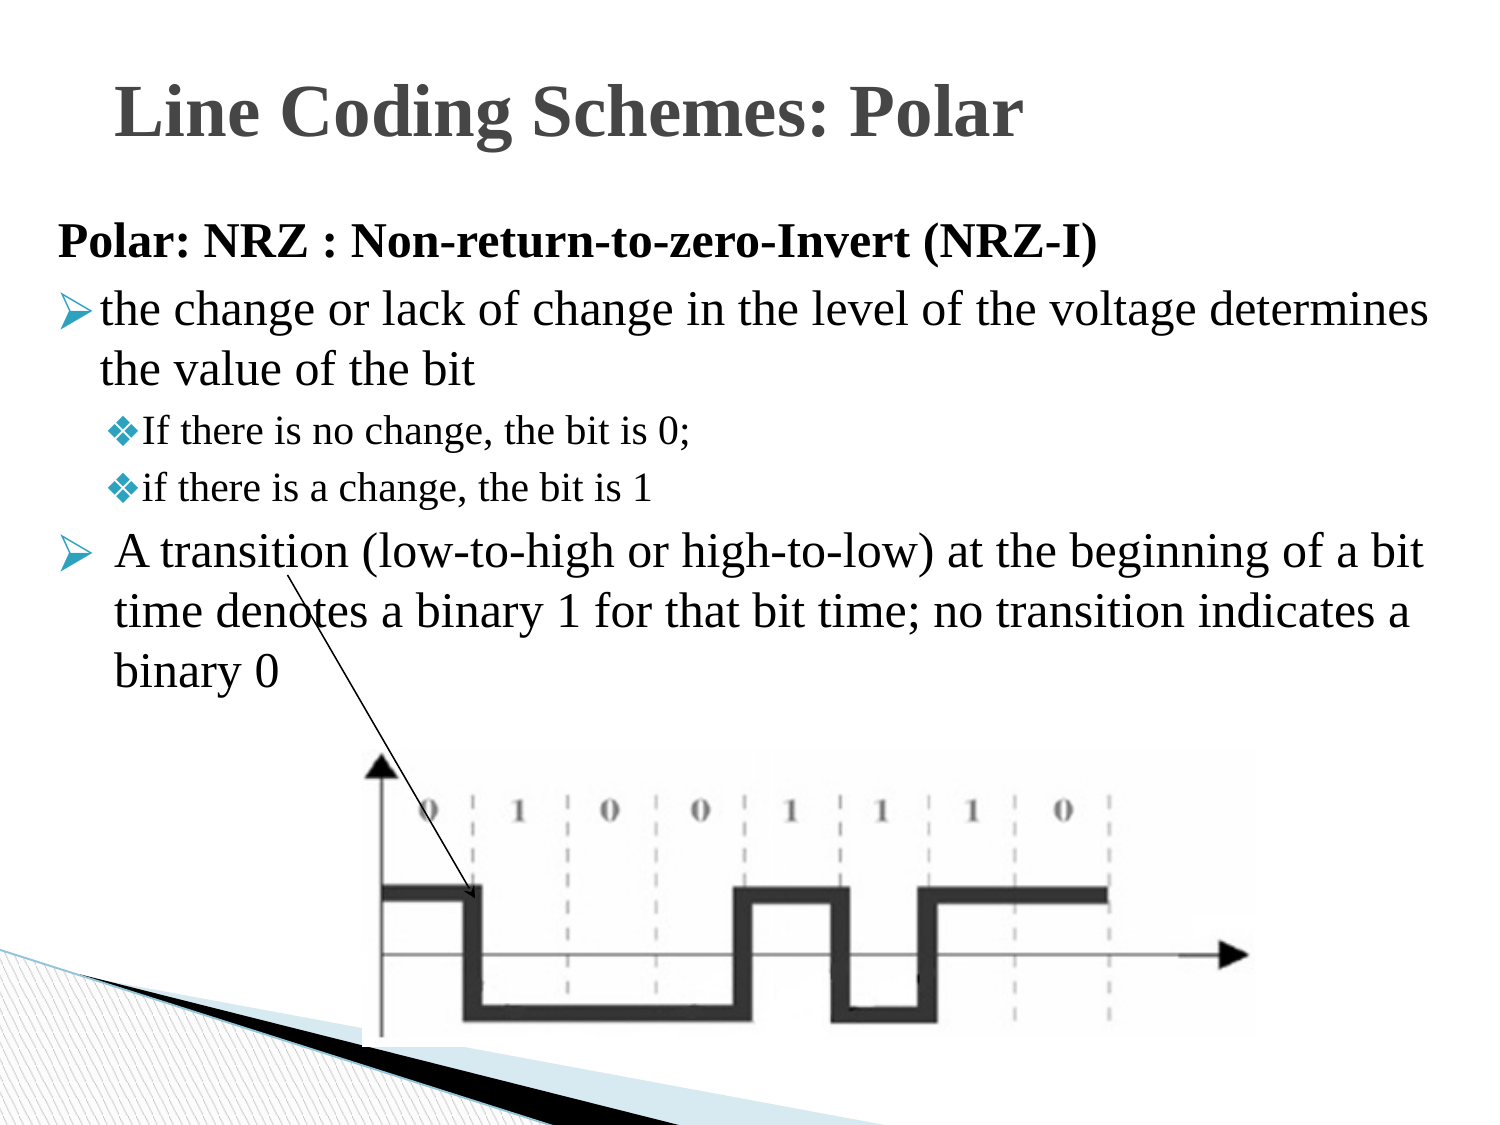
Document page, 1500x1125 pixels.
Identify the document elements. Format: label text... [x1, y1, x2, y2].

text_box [287, 574, 476, 899]
picture [362, 749, 1258, 1047]
title Line Coding Schemes: Polar [99, 37, 1375, 175]
list Polar: NRZ : Non-return-to-zero-Invert (NRZ-I) the change or lack of change in the level of the voltage determines the value of the bit If there is no change, the bit is 0; if there is a change, the bit is 1 A transition (low-to-high or high-to-low) at the beginning of a bit time denotes a binary 1 for that bit time; no transition indicates a binary 0 [24, 200, 1450, 1025]
